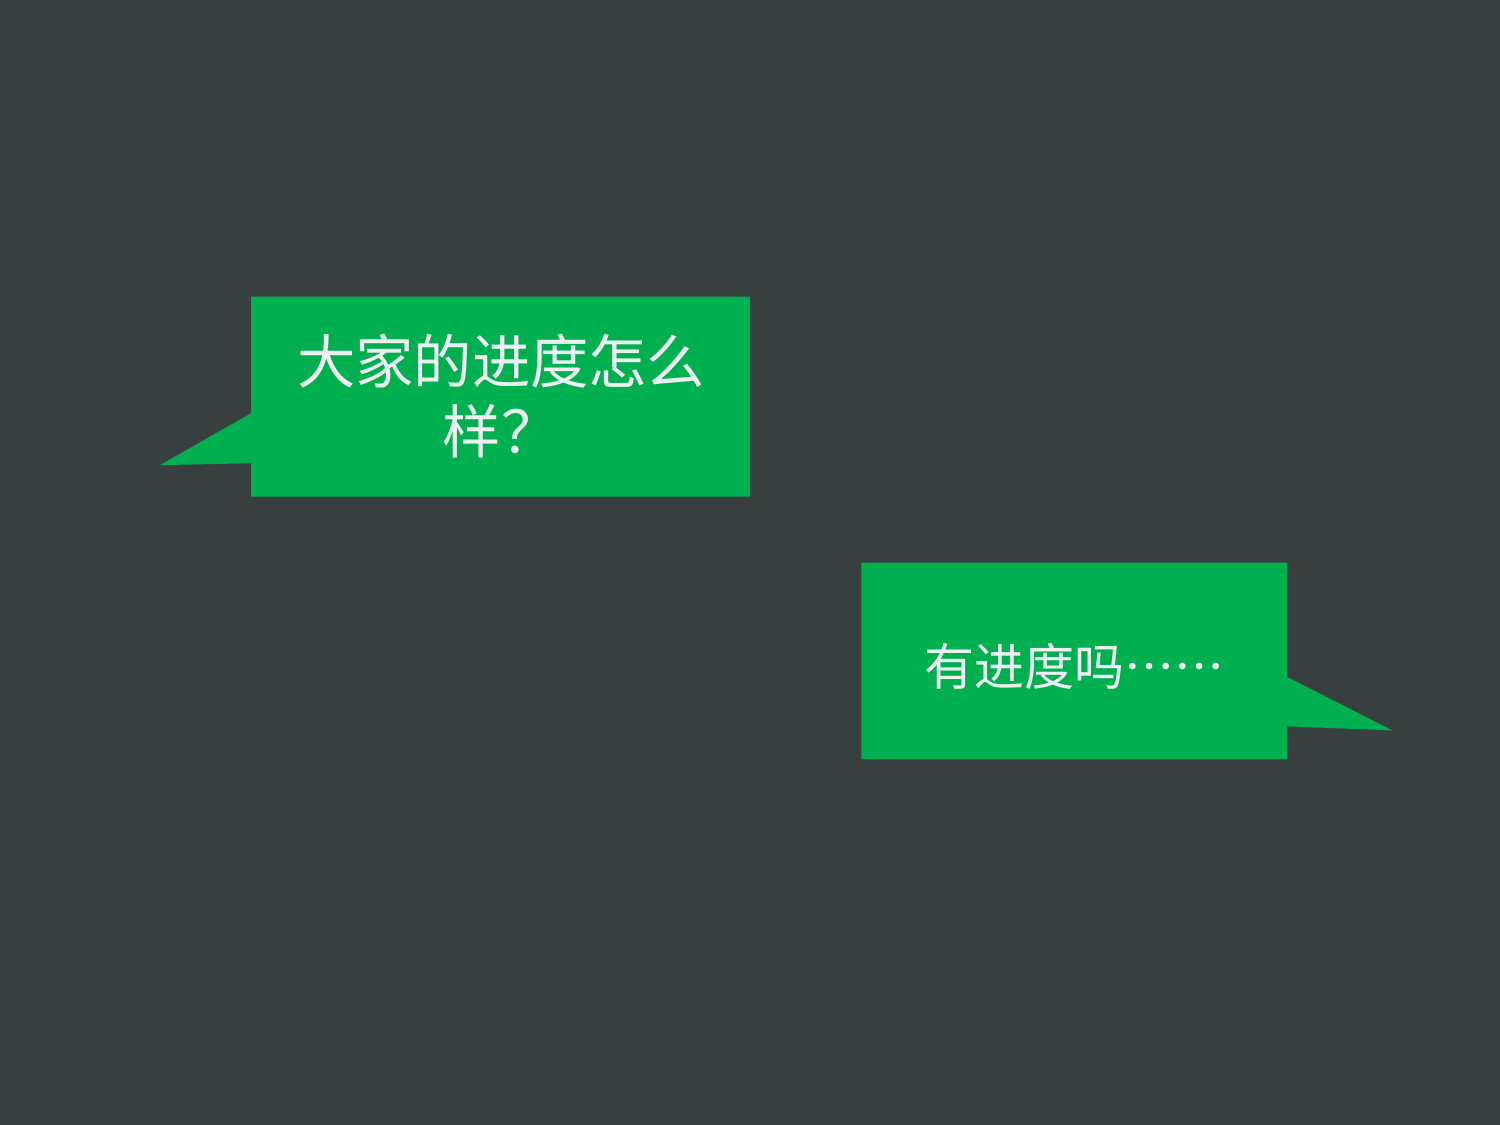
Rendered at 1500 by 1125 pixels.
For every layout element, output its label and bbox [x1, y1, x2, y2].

text_box [251, 296, 750, 497]
text_box [861, 562, 1288, 760]
